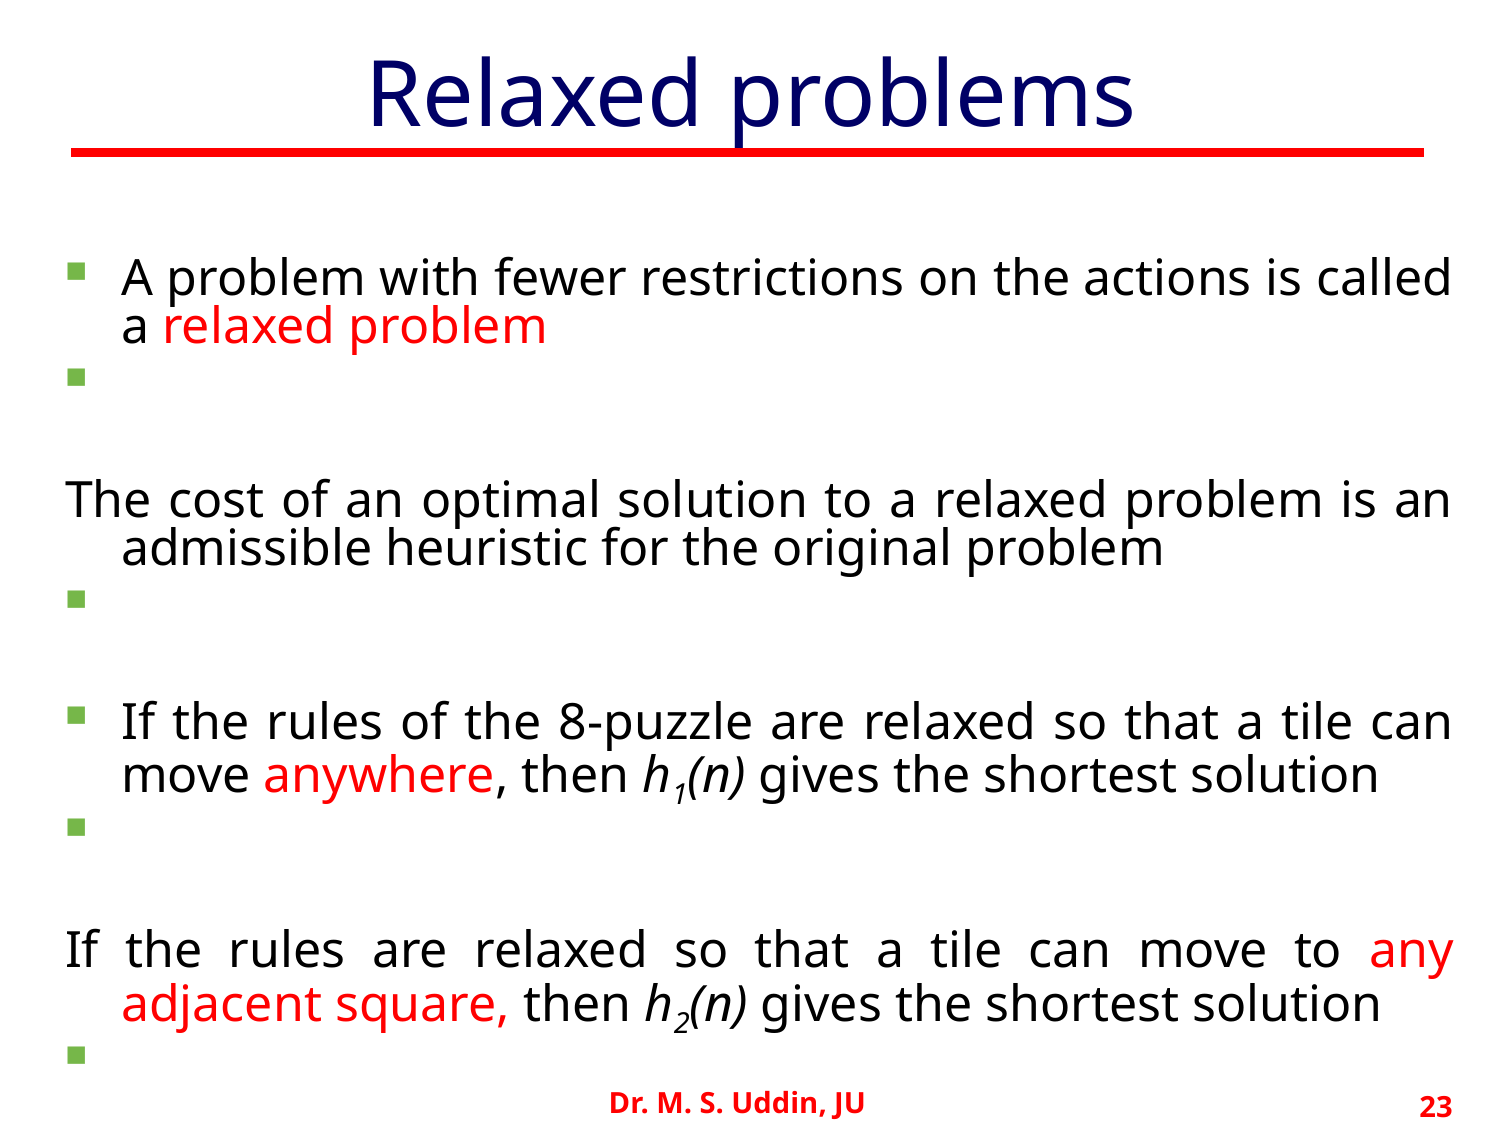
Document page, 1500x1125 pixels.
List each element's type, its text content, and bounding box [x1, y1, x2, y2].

list A problem with fewer restrictions on the actions is called a relaxed problem The cost of an optimal solution to a relaxed problem is an admissible heuristic for the original problem If the rules of the 8-puzzle are relaxed so that a tile can move anywhere, then h1(n) gives the shortest solution If the rules are relaxed so that a tile can move to any adjacent square, then h2(n) gives the shortest solution [50, 249, 1469, 1006]
slide_number 23 [1155, 1060, 1468, 1125]
footer Dr. M. S. Uddin, JU [500, 1056, 975, 1125]
title Relaxed problems [112, 12, 1391, 153]
